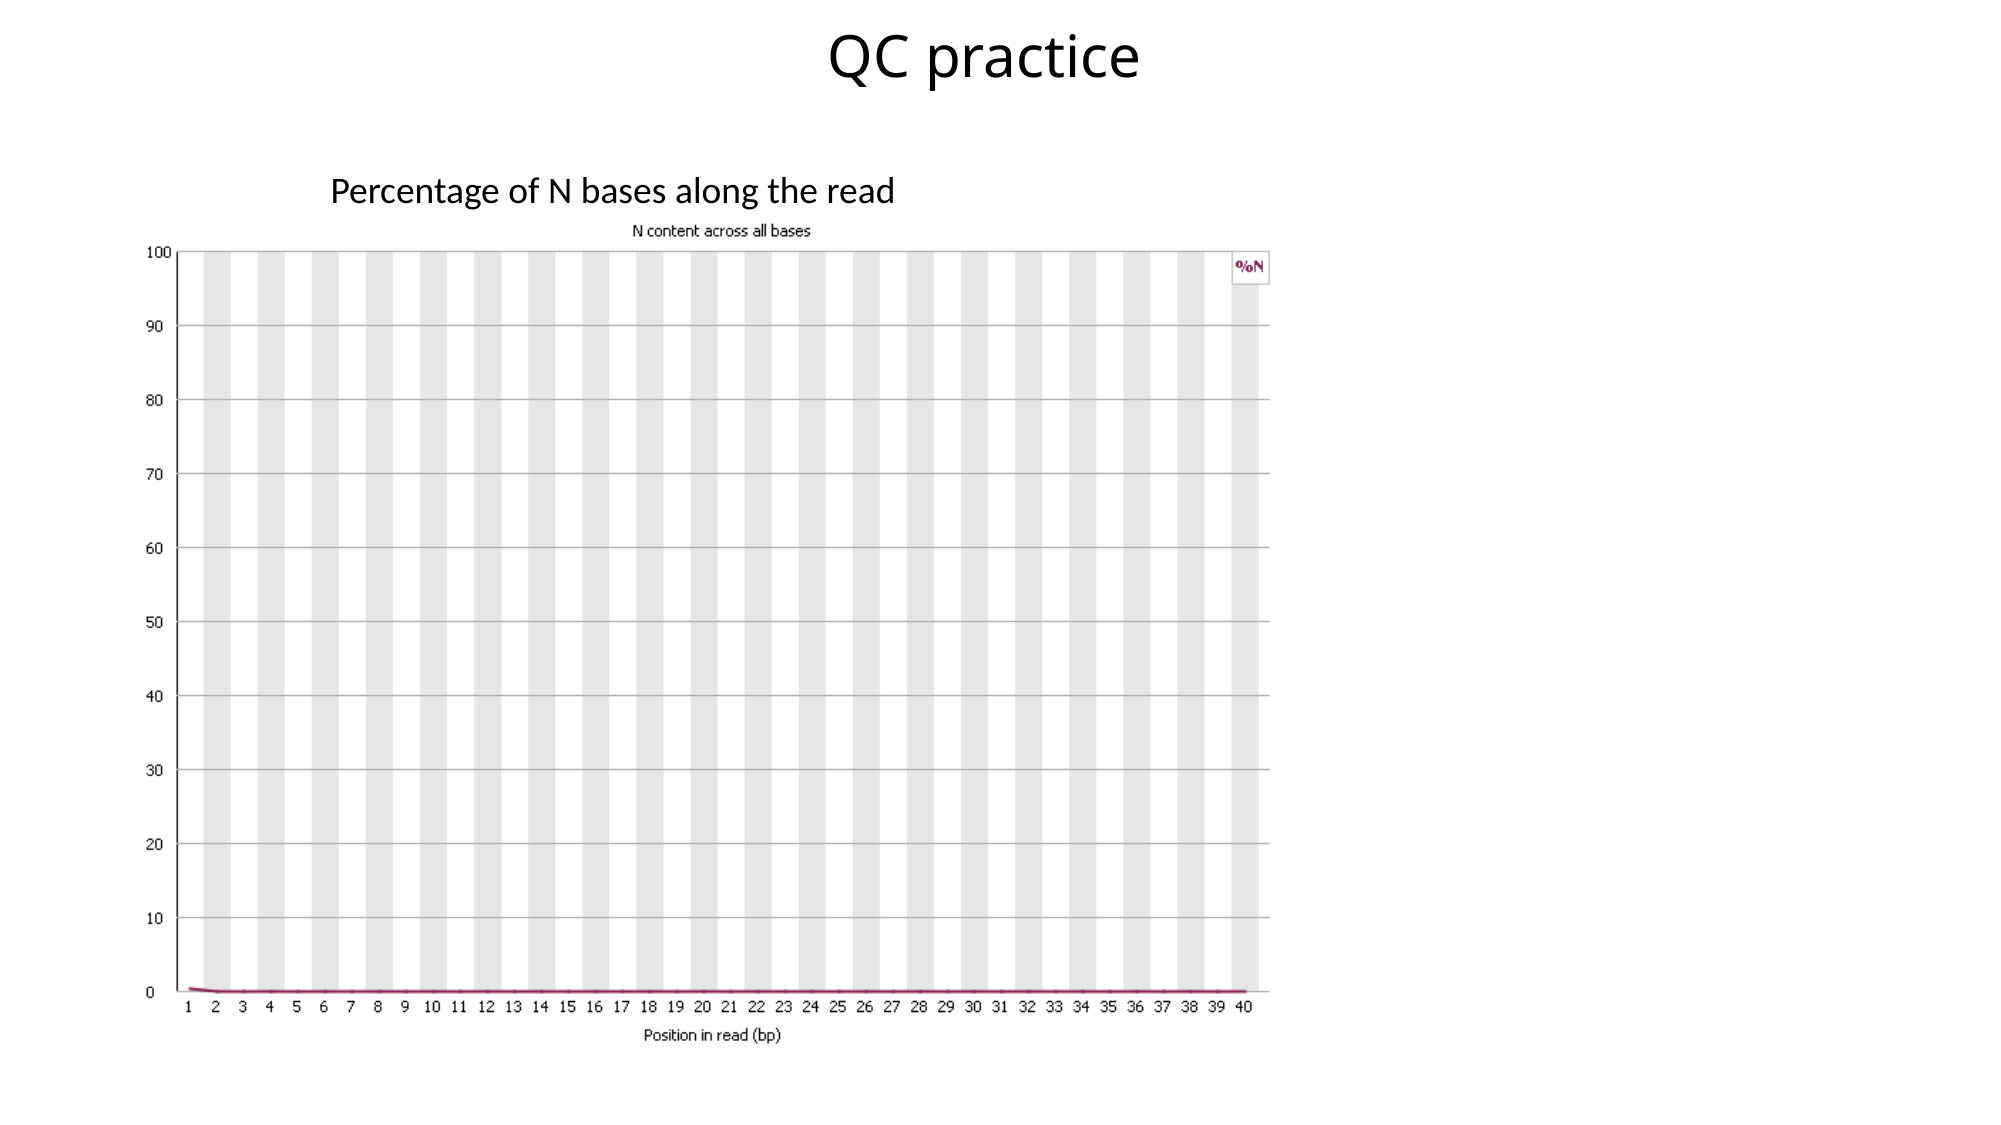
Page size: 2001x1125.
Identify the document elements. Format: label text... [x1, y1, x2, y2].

picture [144, 194, 1283, 1048]
text_box Percentage of N bases along the read [315, 158, 912, 194]
text_box QC practice [812, 11, 1157, 97]
